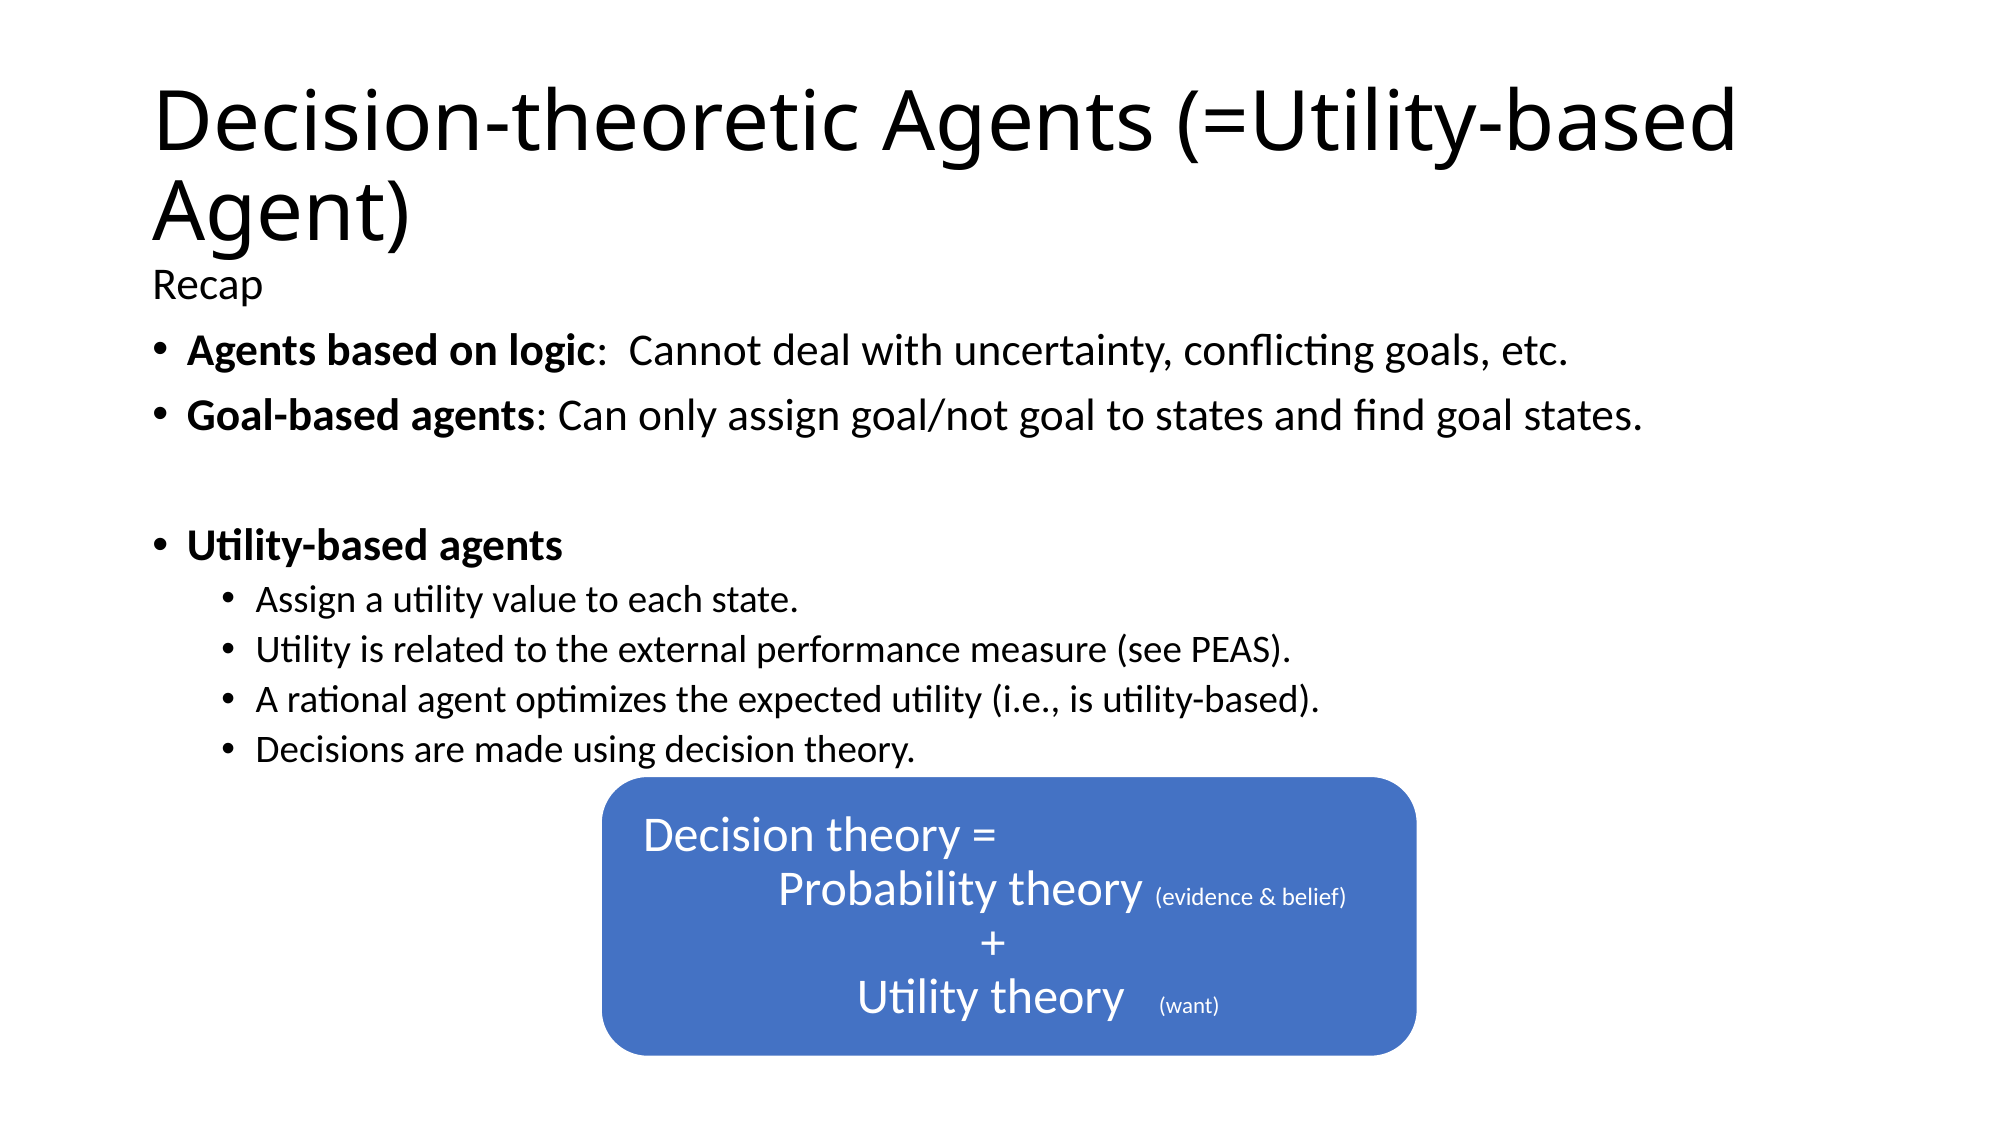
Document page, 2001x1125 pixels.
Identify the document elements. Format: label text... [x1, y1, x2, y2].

list Recap Agents based on logic: Cannot deal with uncertainty, conflicting goals, etc. Goal-based agents: Can only assign goal/not goal to states and find goal states. Utility-based agents Assign a utility value to each state. Utility is related to the external performance measure (see PEAS). A rational agent optimizes the expected utility (i.e., is utility-based). Decisions are made using decision theory. [137, 253, 1863, 781]
title Decision-theoretic Agents (=Utility-based Agent) [137, 59, 1863, 253]
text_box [188, 685, 1529, 1125]
